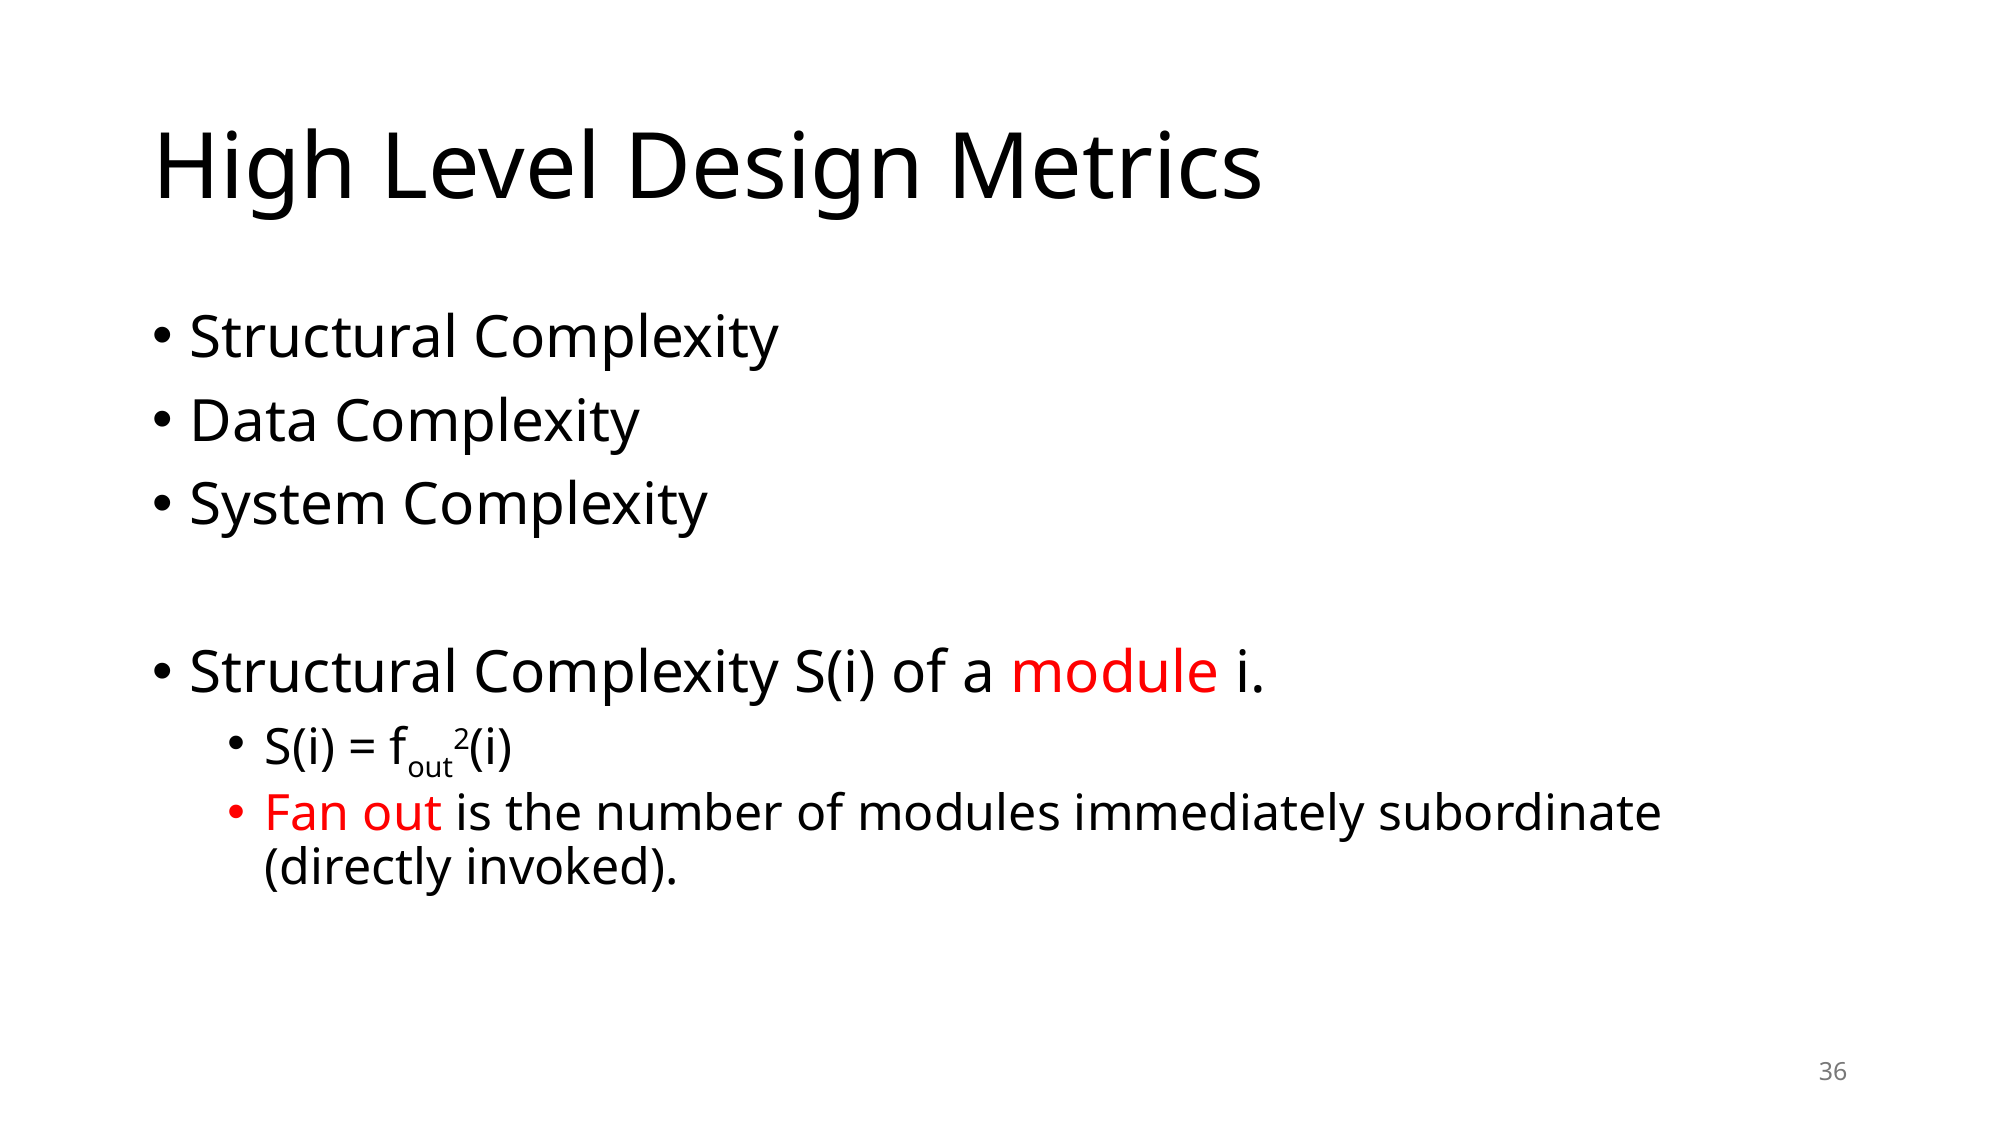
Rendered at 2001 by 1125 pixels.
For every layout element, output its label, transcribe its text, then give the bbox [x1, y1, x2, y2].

list Structural Complexity Data Complexity System Complexity Structural Complexity S(i) of a module i. S(i) = fout2(i) Fan out is the number of modules immediately subordinate (directly invoked). [137, 299, 1863, 1014]
title High Level Design Metrics [137, 59, 1863, 278]
slide_number 36 [1412, 1042, 1863, 1103]
